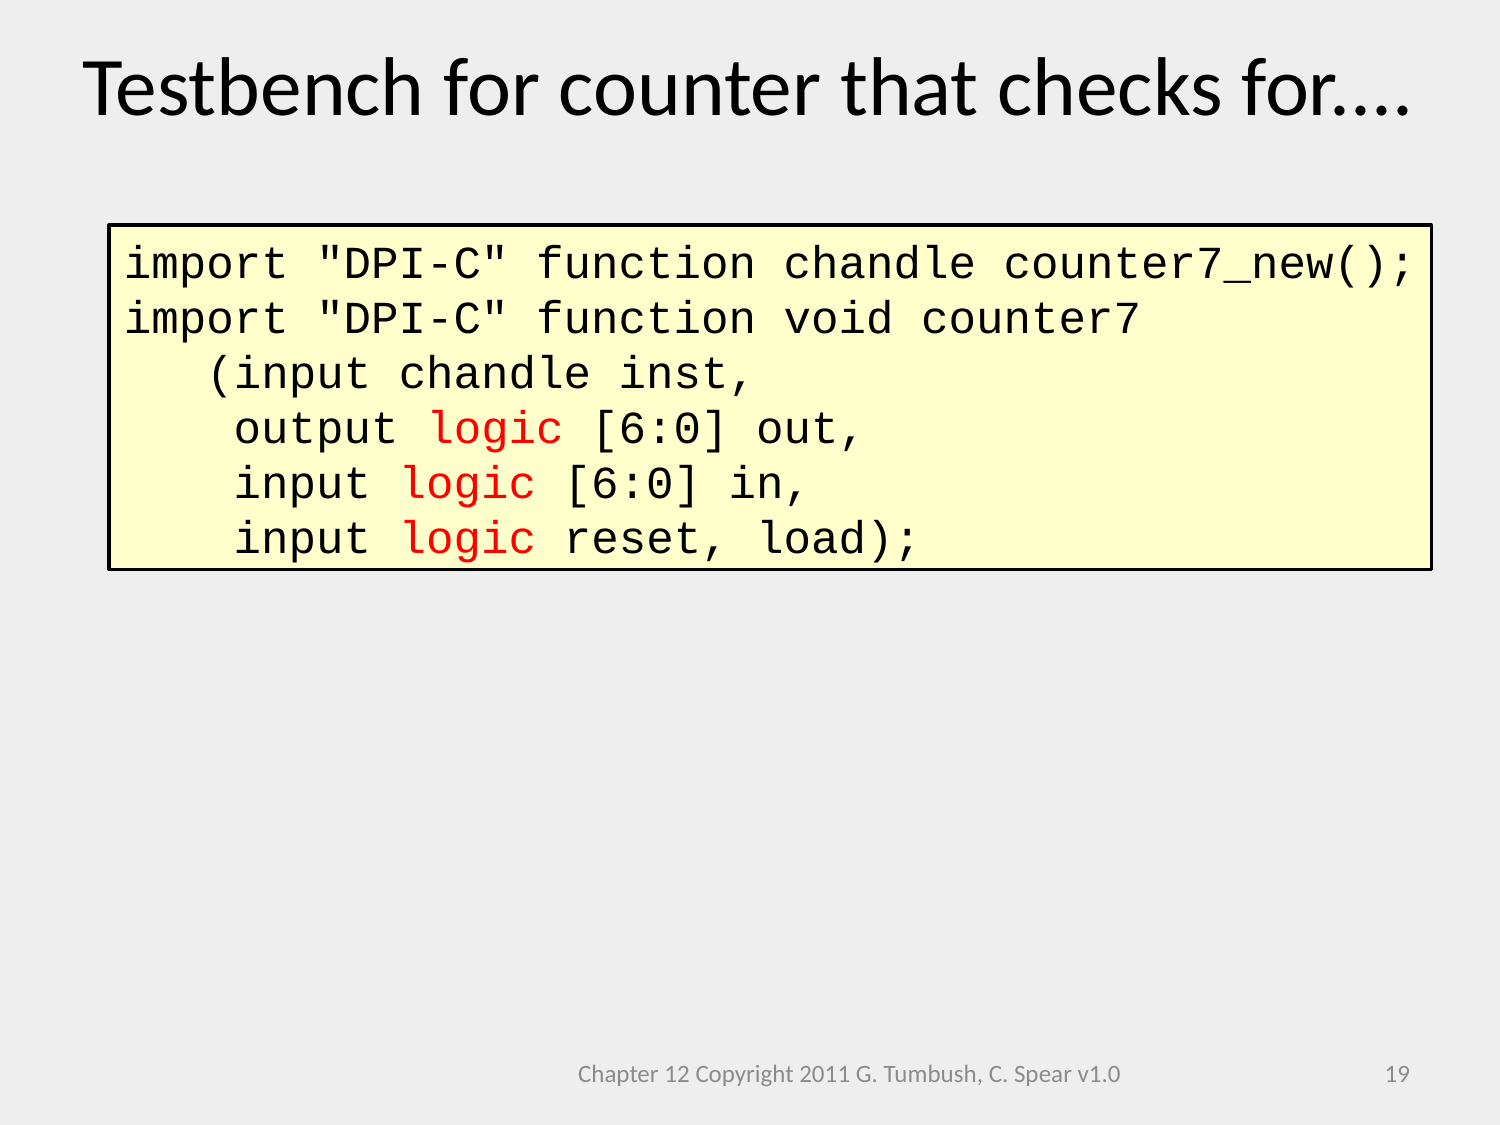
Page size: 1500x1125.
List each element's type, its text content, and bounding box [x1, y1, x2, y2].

slide_number 19 [1074, 1042, 1425, 1103]
footer Chapter 12 Copyright 2011 G. Tumbush, C. Spear v1.0 [512, 1042, 1074, 1103]
text_box Testbench for counter that checks for.... [50, 24, 1448, 140]
text_box import "DPI-C" function chandle counter7_new(); import "DPI-C" function void counter7 (input chandle inst, output logic [6:0] out, input logic [6:0] in, input logic reset, load); [108, 224, 1432, 570]
